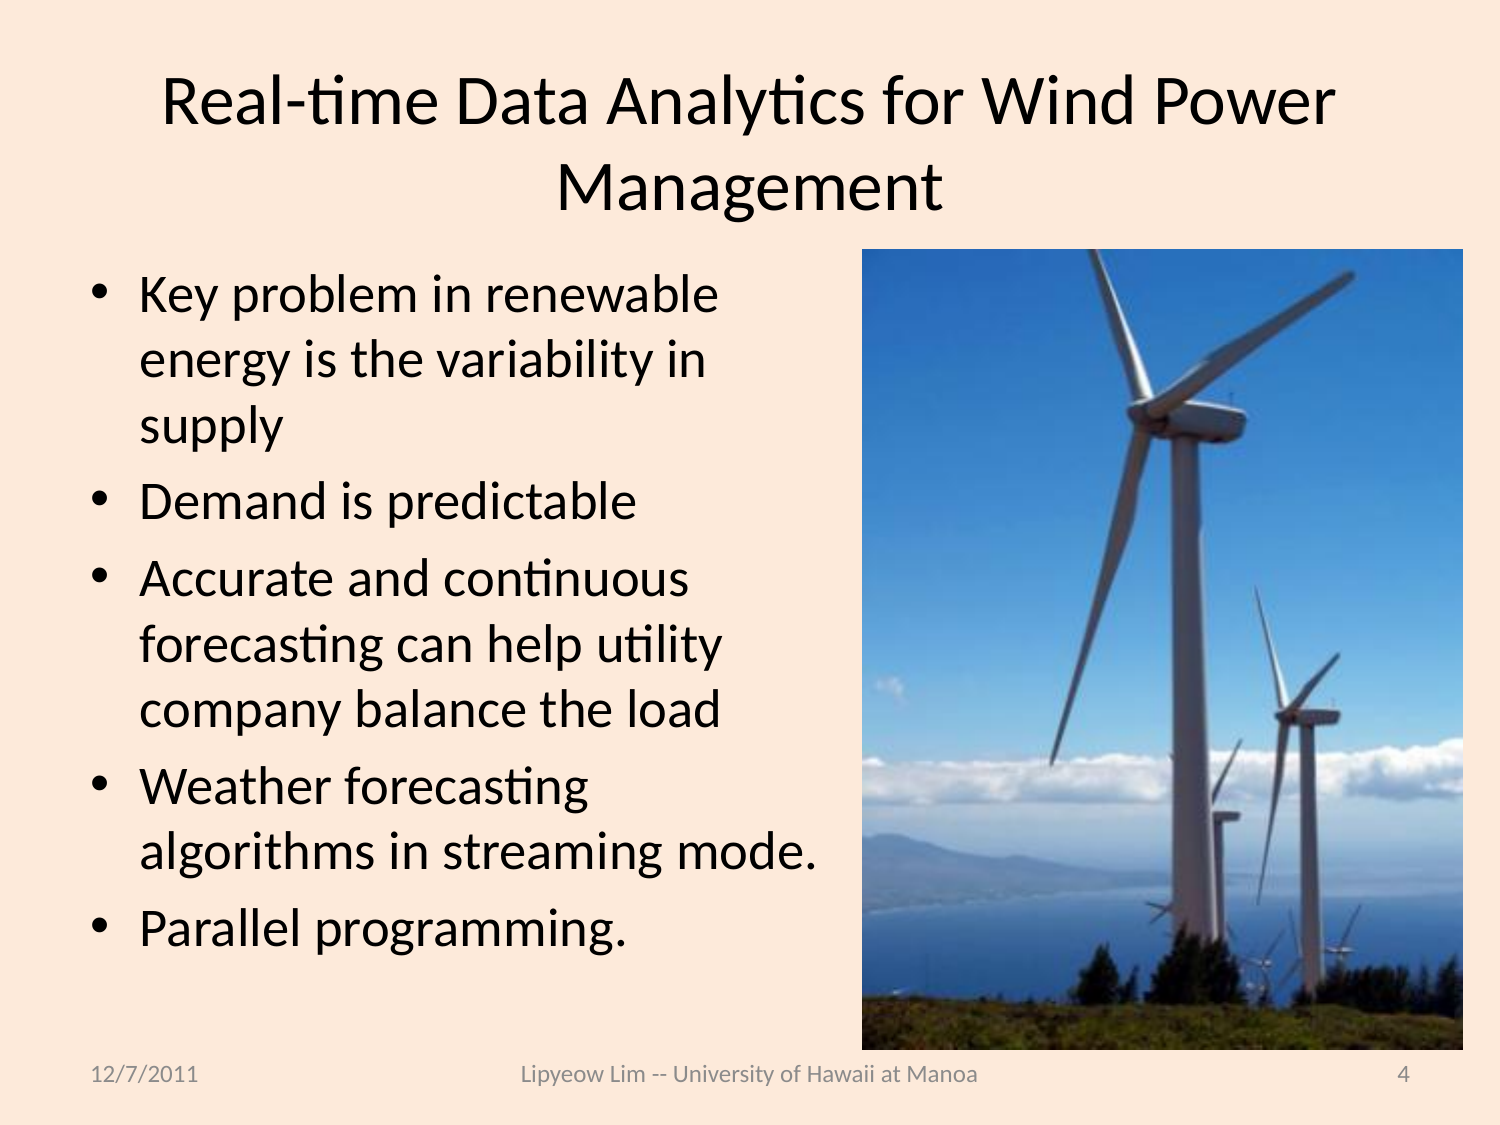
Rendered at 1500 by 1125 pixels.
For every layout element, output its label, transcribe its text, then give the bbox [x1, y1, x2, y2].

picture [862, 249, 1463, 1051]
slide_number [75, 1042, 425, 1103]
slide_number 4 [1074, 1060, 1425, 1103]
title Real-time Data Analytics for Wind Power Management [74, 44, 1426, 233]
list Key problem in renewable energy is the variability in supply Demand is predictable Accurate and continuous forecasting can help utility company balance the load Weather forecasting algorithms in streaming mode. Parallel programming. [74, 249, 840, 1038]
footer Lipyeow Lim -- University of Hawaii at Manoa [450, 1042, 1050, 1103]
